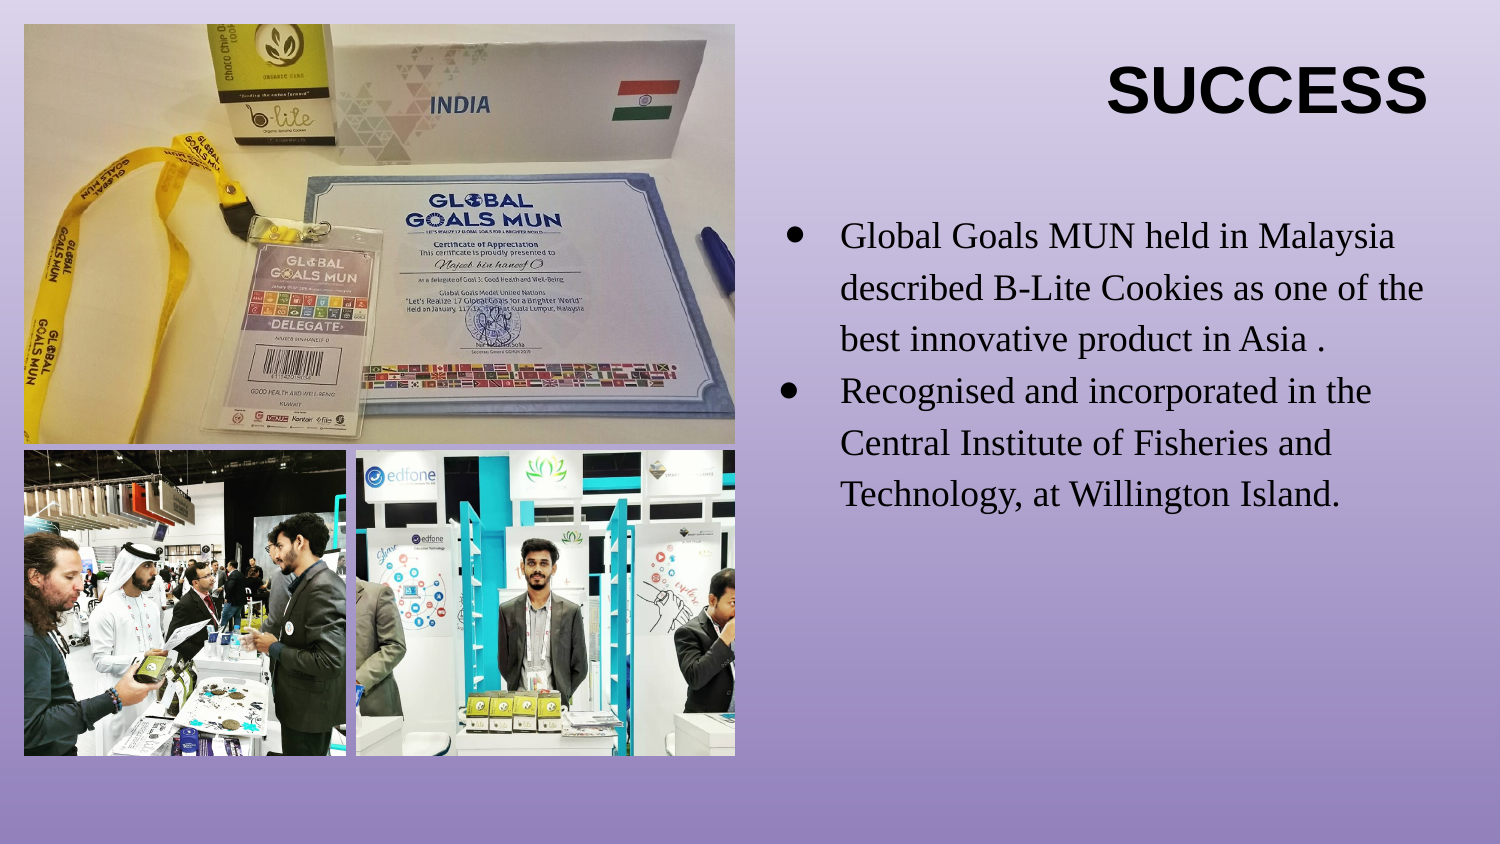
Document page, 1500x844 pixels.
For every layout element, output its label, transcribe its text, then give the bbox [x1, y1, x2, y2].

list Global Goals MUN held in Malaysia described B-Lite Cookies as one of the best innovative product in Asia . Recognised and incorporated in the Central Institute of Fisheries and Technology, at Willington Island. [750, 189, 1449, 750]
picture [356, 449, 735, 757]
picture [24, 24, 735, 444]
picture [24, 449, 346, 757]
title SUCCESS [750, 31, 1444, 139]
